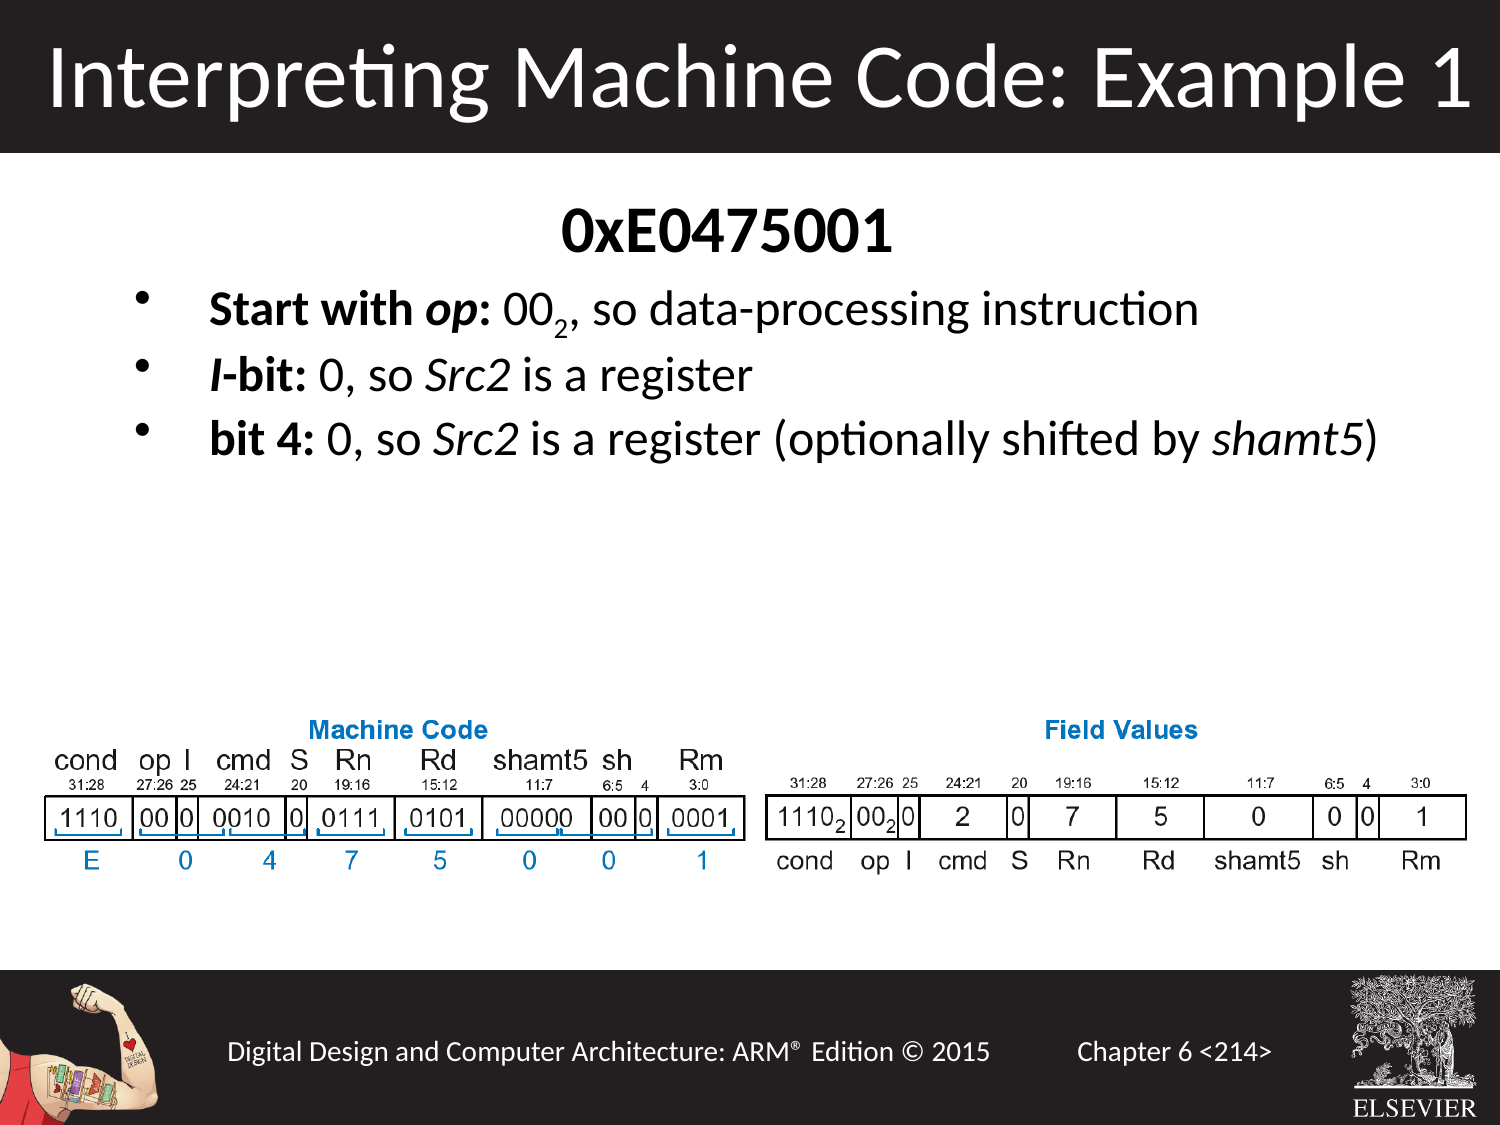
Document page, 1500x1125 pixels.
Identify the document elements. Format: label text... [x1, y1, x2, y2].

text_box 0xE0475001 Start with op: 002, so data-processing instruction I-bit: 0, so Src2 is a register bit 4: 0, so Src2 is a register (optionally shifted by shamt5) [44, 891, 1412, 1000]
picture [1350, 974, 1477, 1117]
picture [0, 979, 163, 1125]
text_box Interpreting Machine Code: Example 1 [31, 8, 1500, 133]
picture [31, 695, 1475, 884]
text_box 0xE0475001 Start with op: 002, so data-processing instruction I-bit: 0, so Src2 is a register bit 4: 0, so Src2 is a register (optionally shifted by shamt5) [44, 187, 1412, 694]
